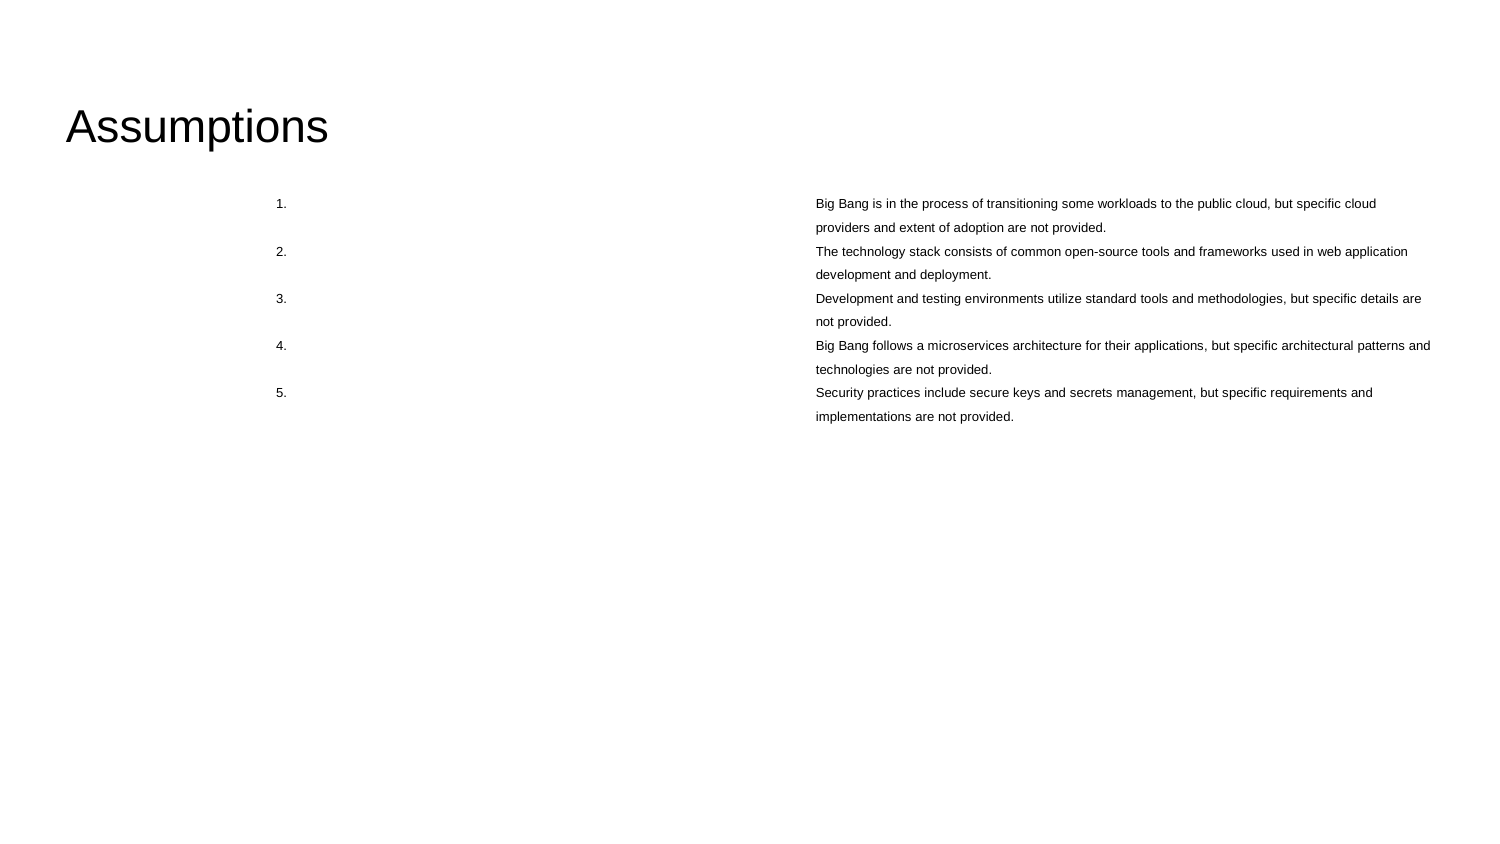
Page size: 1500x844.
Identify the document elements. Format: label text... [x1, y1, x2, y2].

text_box Assumptions [51, 72, 1449, 166]
text_box Big Bang is in the process of transitioning some workloads to the public cloud, but specific cloud providers and extent of adoption are not provided. The technology stack consists of common open-source tools and frameworks used in web application development and deployment. Development and testing environments utilize standard tools and methodologies, but specific details are not provided. Big Bang follows a microservices architecture for their applications, but specific architectural patterns and technologies are not provided. Security practices include secure keys and secrets management, but specific requirements and implementations are not provided. [51, 166, 1449, 844]
